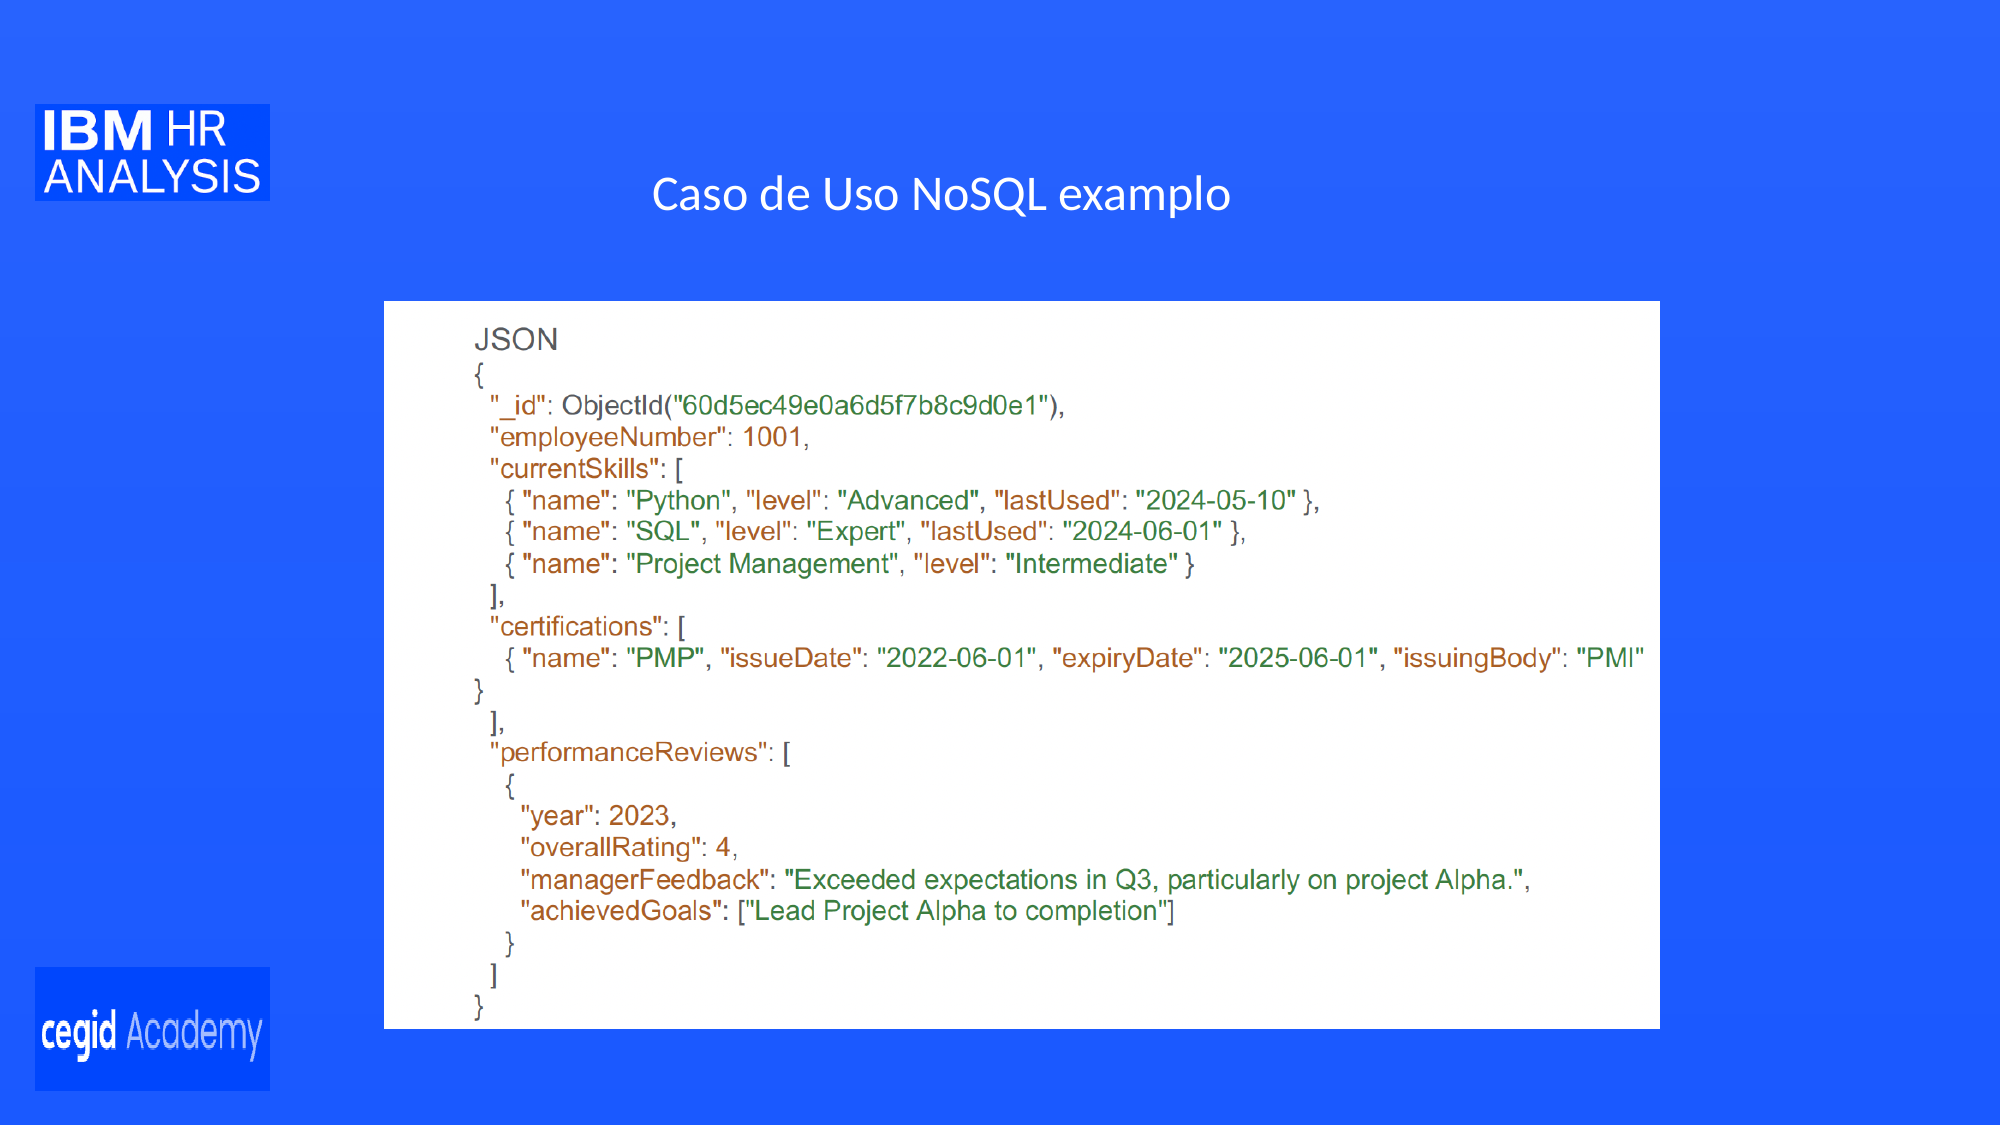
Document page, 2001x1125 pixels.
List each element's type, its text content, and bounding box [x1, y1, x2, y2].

text_box [0, 263, 2000, 1125]
picture [35, 104, 270, 201]
picture [384, 301, 1660, 1029]
picture [35, 967, 270, 1091]
text_box Caso de Uso NoSQL examplo [637, 153, 1279, 301]
